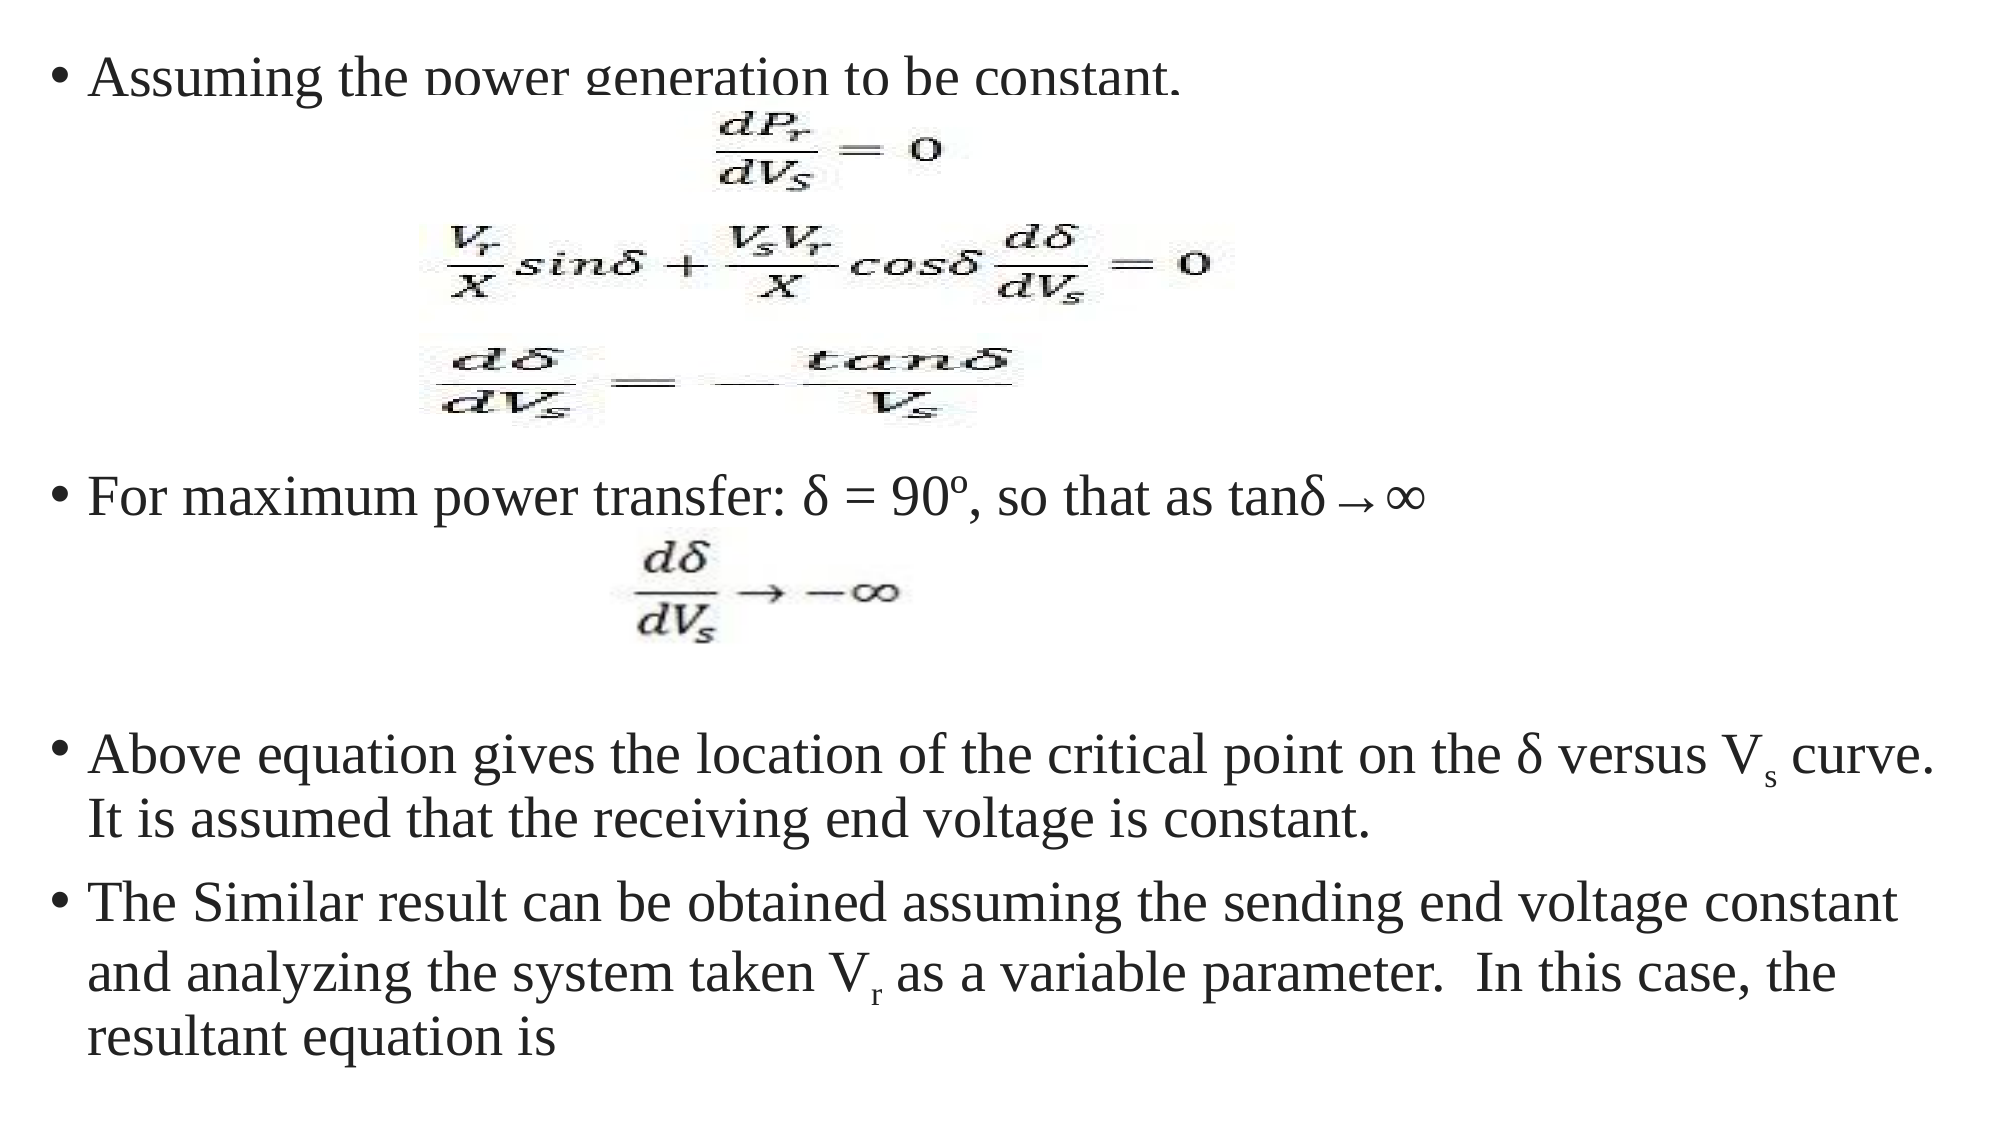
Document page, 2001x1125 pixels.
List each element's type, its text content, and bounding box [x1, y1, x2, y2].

picture [419, 95, 1235, 332]
picture [584, 527, 927, 668]
list Assuming the power generation to be constant, For maximum power transfer: δ = 90º, so that as tanδ→∞ Above equation gives the location of the critical point on the δ versus Vs curve. It is assumed that the receiving end voltage is constant. The Similar result can be obtained assuming the sending end voltage constant and analyzing the system taken Vr as a variable parameter. In this case, the resultant equation is [34, 39, 1981, 1109]
picture [419, 333, 1042, 437]
